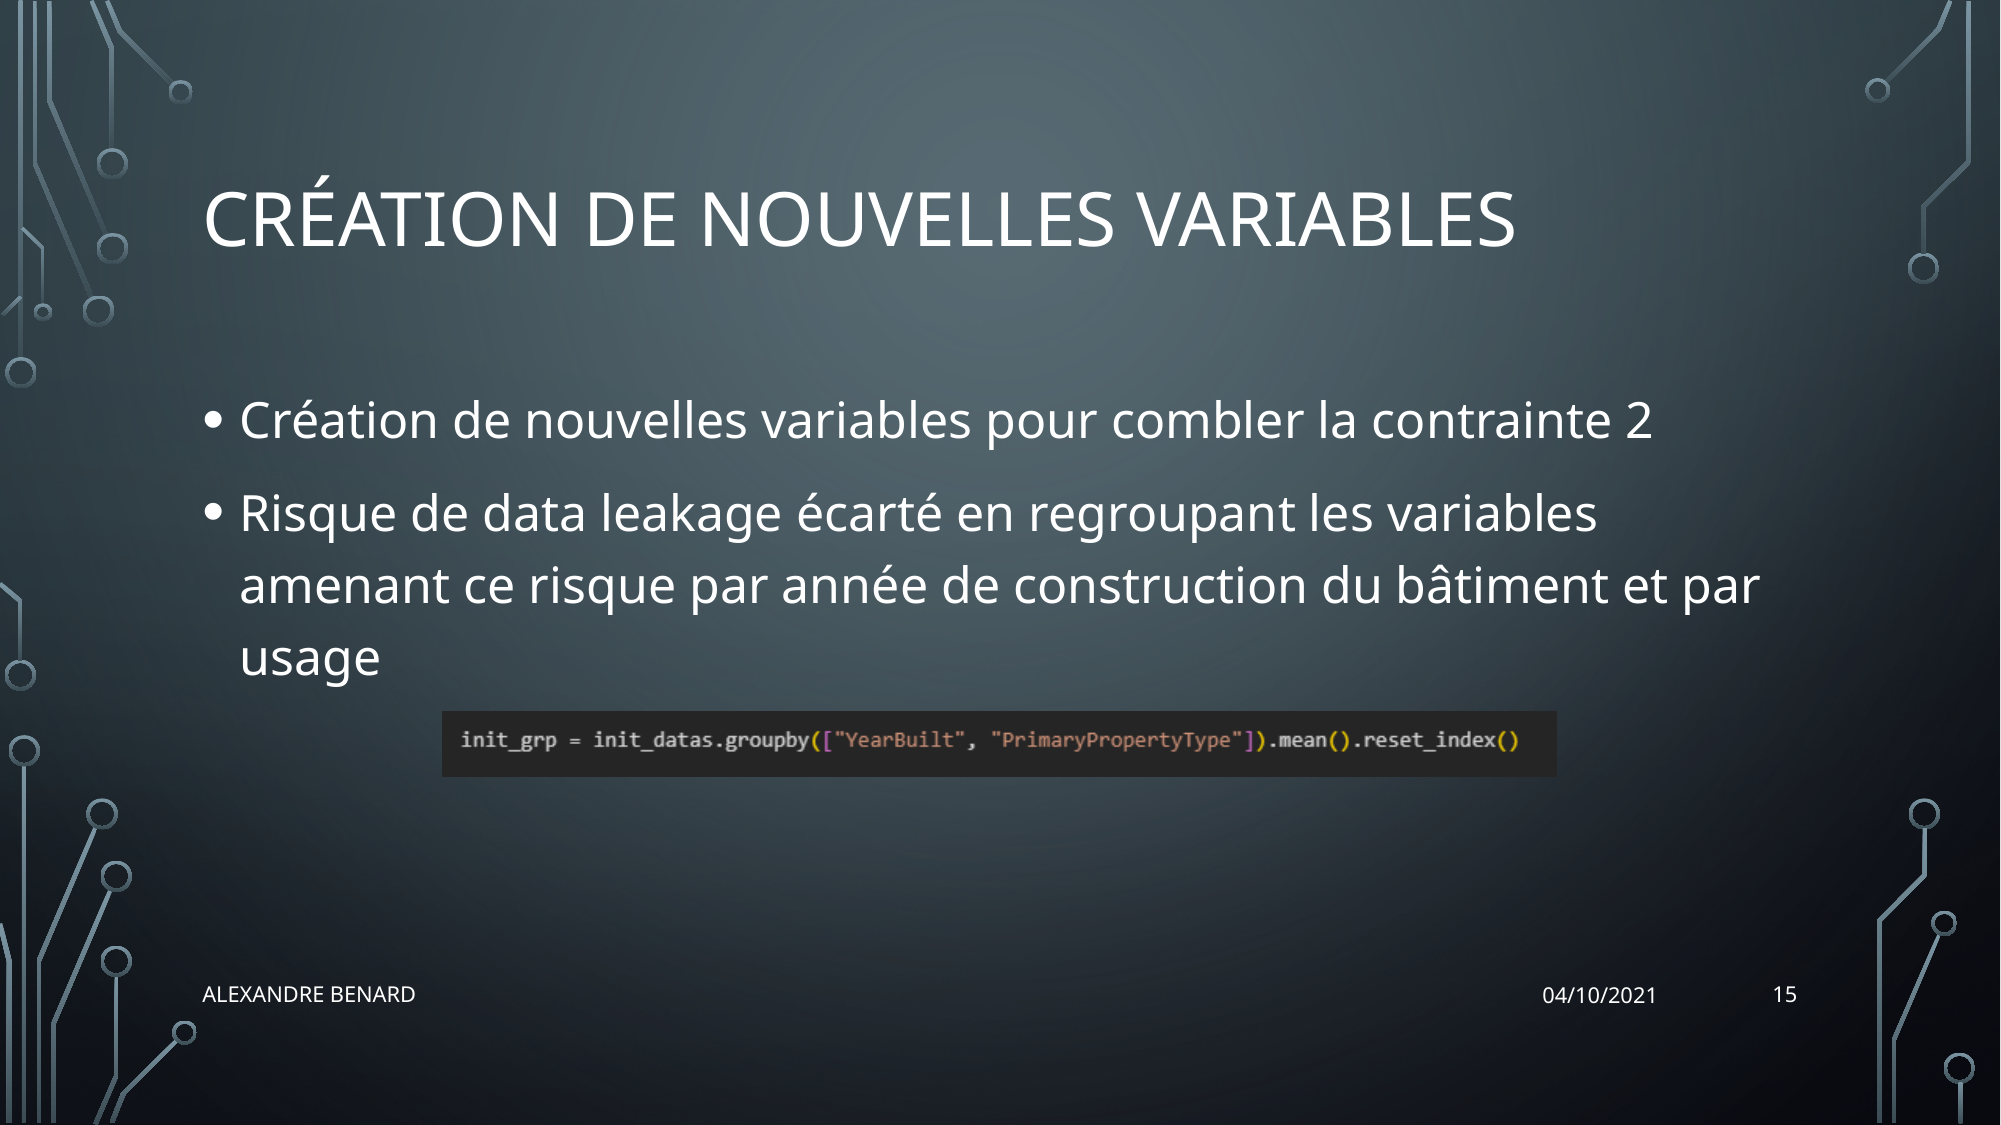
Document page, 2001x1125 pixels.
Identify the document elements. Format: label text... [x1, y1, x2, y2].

slide_number 15 [1685, 965, 1813, 1025]
title Création de nouvelles variables [187, 101, 1813, 344]
footer Alexandre BENARD [187, 965, 1211, 1025]
picture [442, 710, 1558, 777]
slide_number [1223, 965, 1674, 1025]
list Création de nouvelles variables pour combler la contrainte 2 Risque de data leakage écarté en regroupant les variables amenant ce risque par année de construction du bâtiment et par usage [187, 369, 1813, 689]
